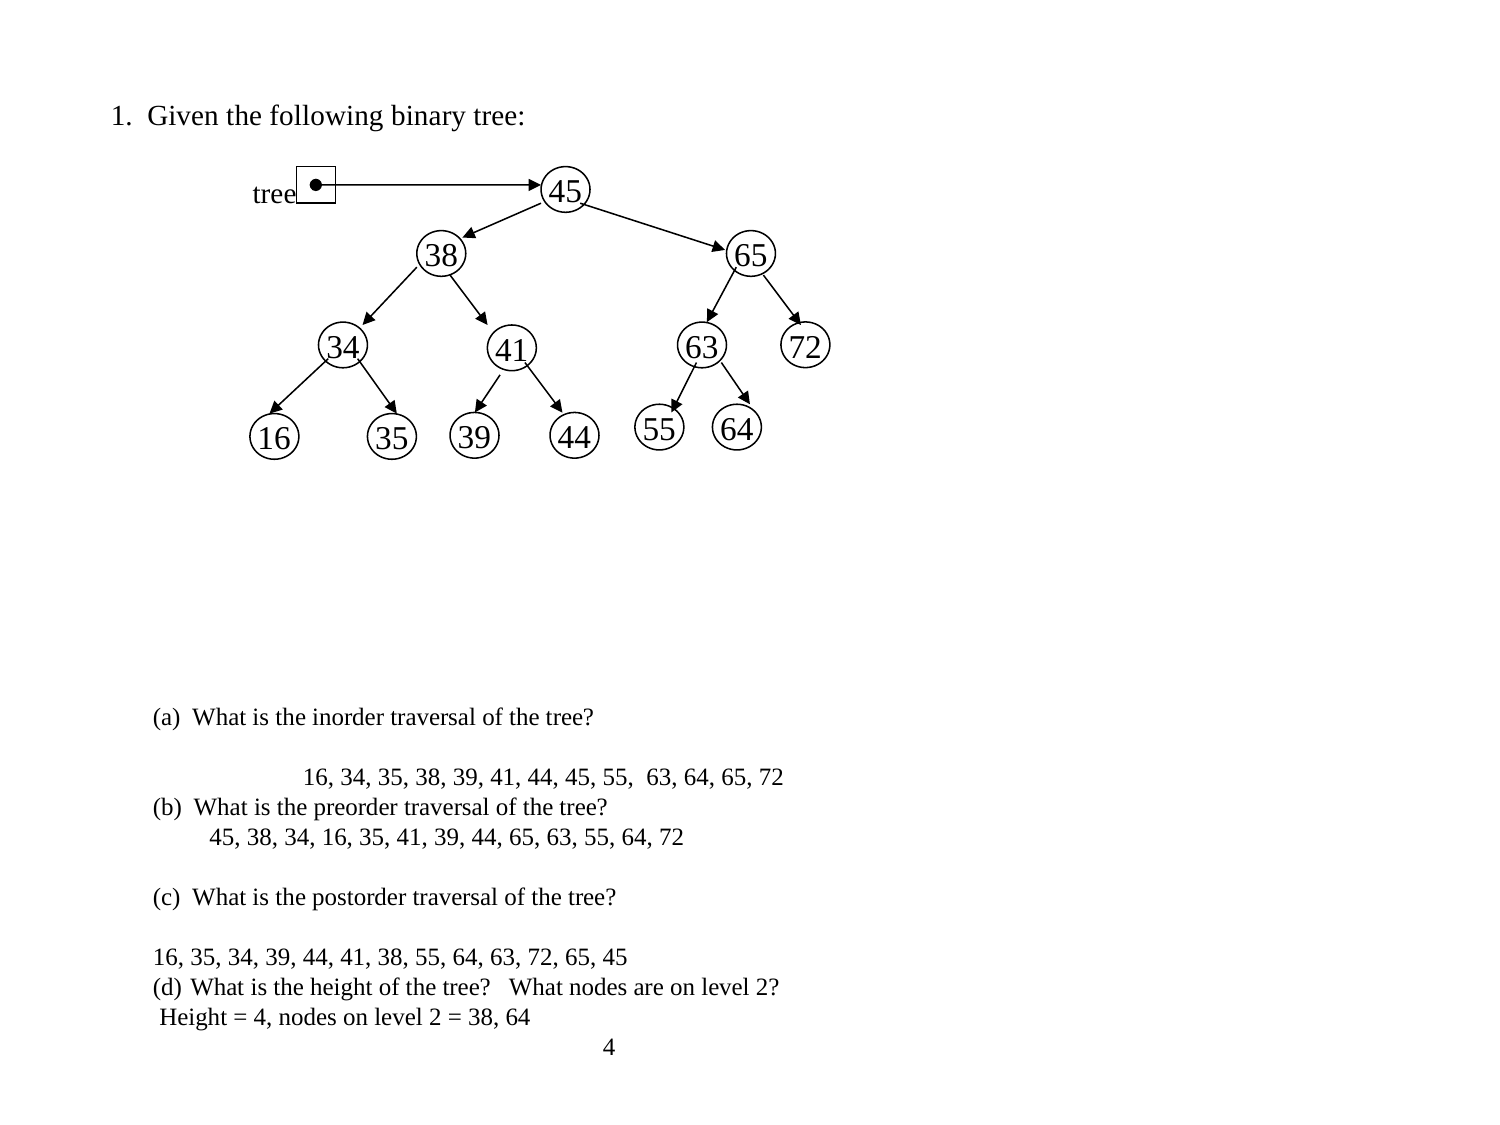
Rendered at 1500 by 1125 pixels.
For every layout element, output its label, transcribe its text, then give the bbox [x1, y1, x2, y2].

text_box 1. Given the following binary tree: [96, 89, 541, 139]
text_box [237, 166, 831, 460]
text_box (a) What is the inorder traversal of the tree? 16, 34, 35, 38, 39, 41, 44, 45, 55, 63, 64, 65, 72 (b) What is the preorder traversal of the tree? 45, 38, 34, 16, 35, 41, 39, 44, 65, 63, 55, 64, 72 (c) What is the postorder traversal of the tree? 16, 35, 34, 39, 44, 41, 38, 55, 64, 63, 72, 65, 45 What is the height of the tree? What nodes are on level 2? Height = 4, nodes on level 2 = 38, 64 4 [138, 693, 800, 1068]
